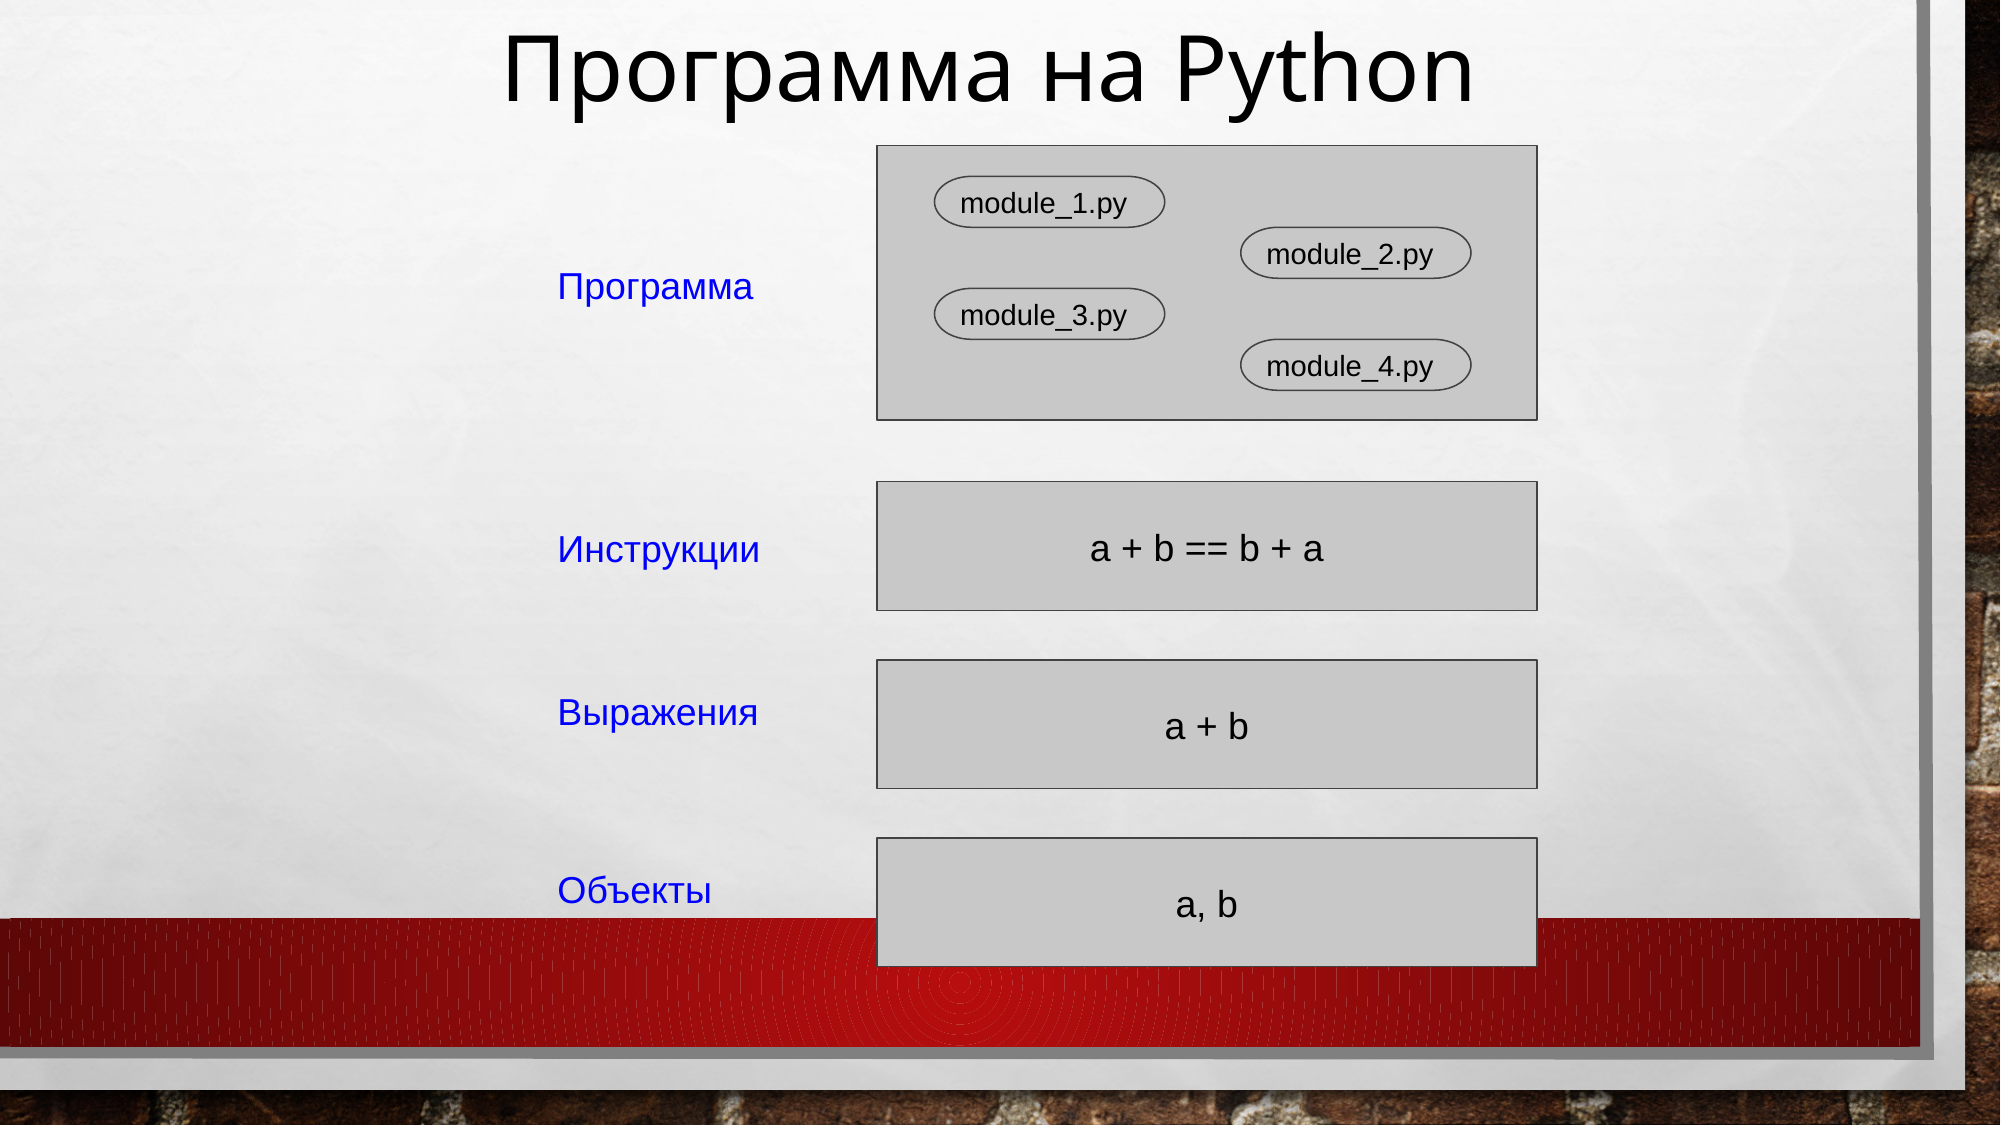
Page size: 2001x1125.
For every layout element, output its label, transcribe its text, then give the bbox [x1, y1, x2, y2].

text_box [876, 145, 1537, 420]
text_box module_3.py [934, 288, 1165, 340]
text_box Выражения [542, 673, 797, 744]
title Программа на Python [485, 0, 1567, 129]
text_box a, b [876, 837, 1537, 967]
text_box Инструкции [542, 510, 797, 582]
text_box a + b [876, 659, 1537, 789]
text_box module_2.py [1240, 227, 1472, 279]
text_box Объекты [542, 851, 797, 922]
text_box module_1.py [934, 176, 1165, 228]
text_box module_4.py [1240, 339, 1472, 391]
text_box a + b == b + a [876, 481, 1537, 611]
picture [0, 0, 2000, 1125]
text_box Программа [542, 247, 773, 318]
